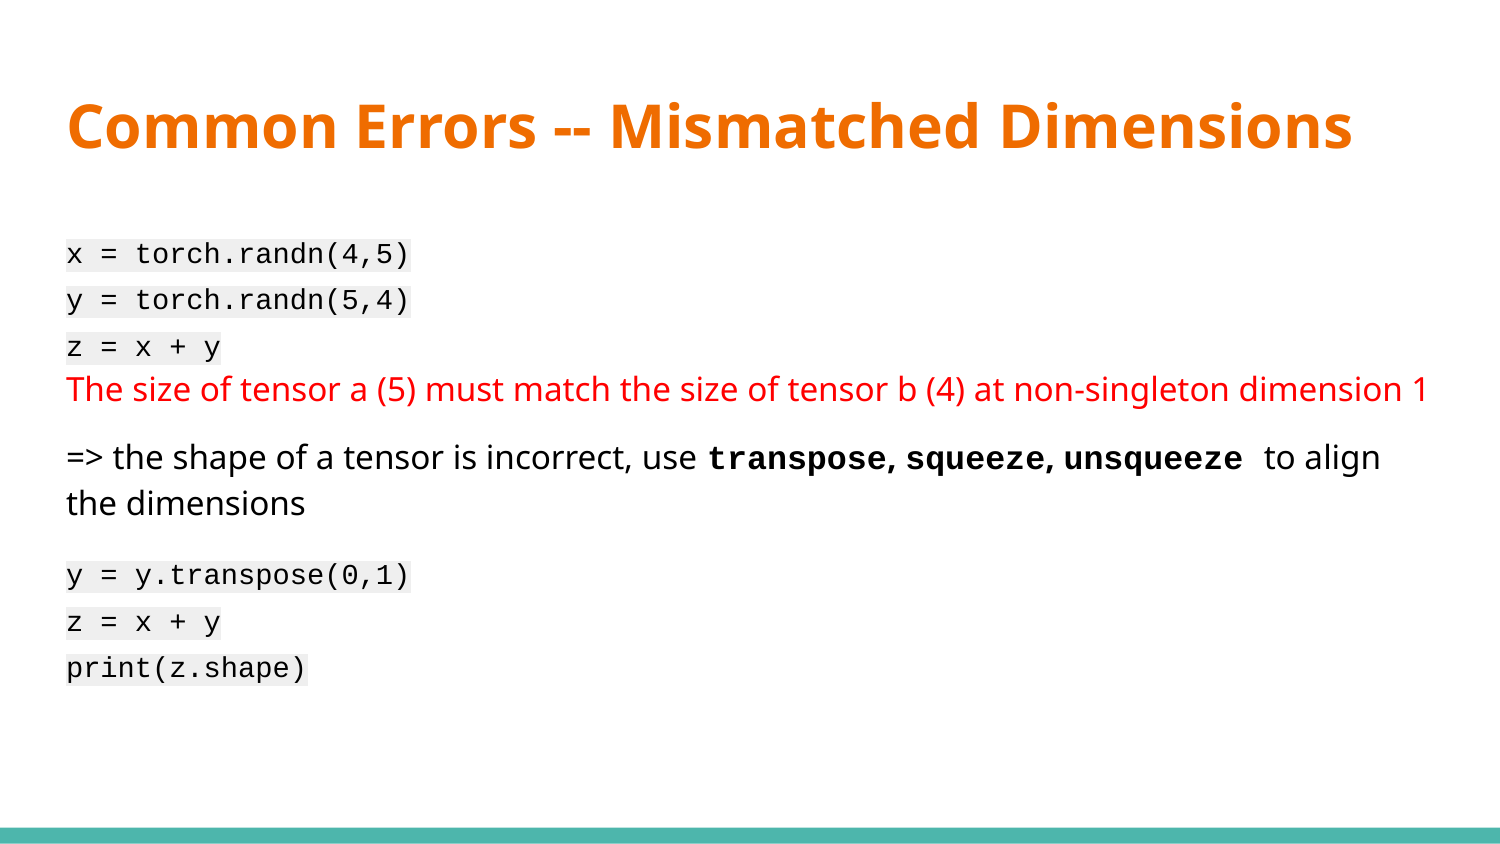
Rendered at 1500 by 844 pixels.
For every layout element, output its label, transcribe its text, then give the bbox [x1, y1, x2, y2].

title Common Errors -- Mismatched Dimensions [51, 72, 1449, 189]
list x = torch.randn(4,5) y = torch.randn(5,4) z = x + y The size of tensor a (5) must match the size of tensor b (4) at non-singleton dimension 1 => the shape of a tensor is incorrect, use transpose, squeeze, unsqueeze to align the dimensions y = y.transpose(0,1) z = x + y print(z.shape) [51, 207, 1449, 750]
